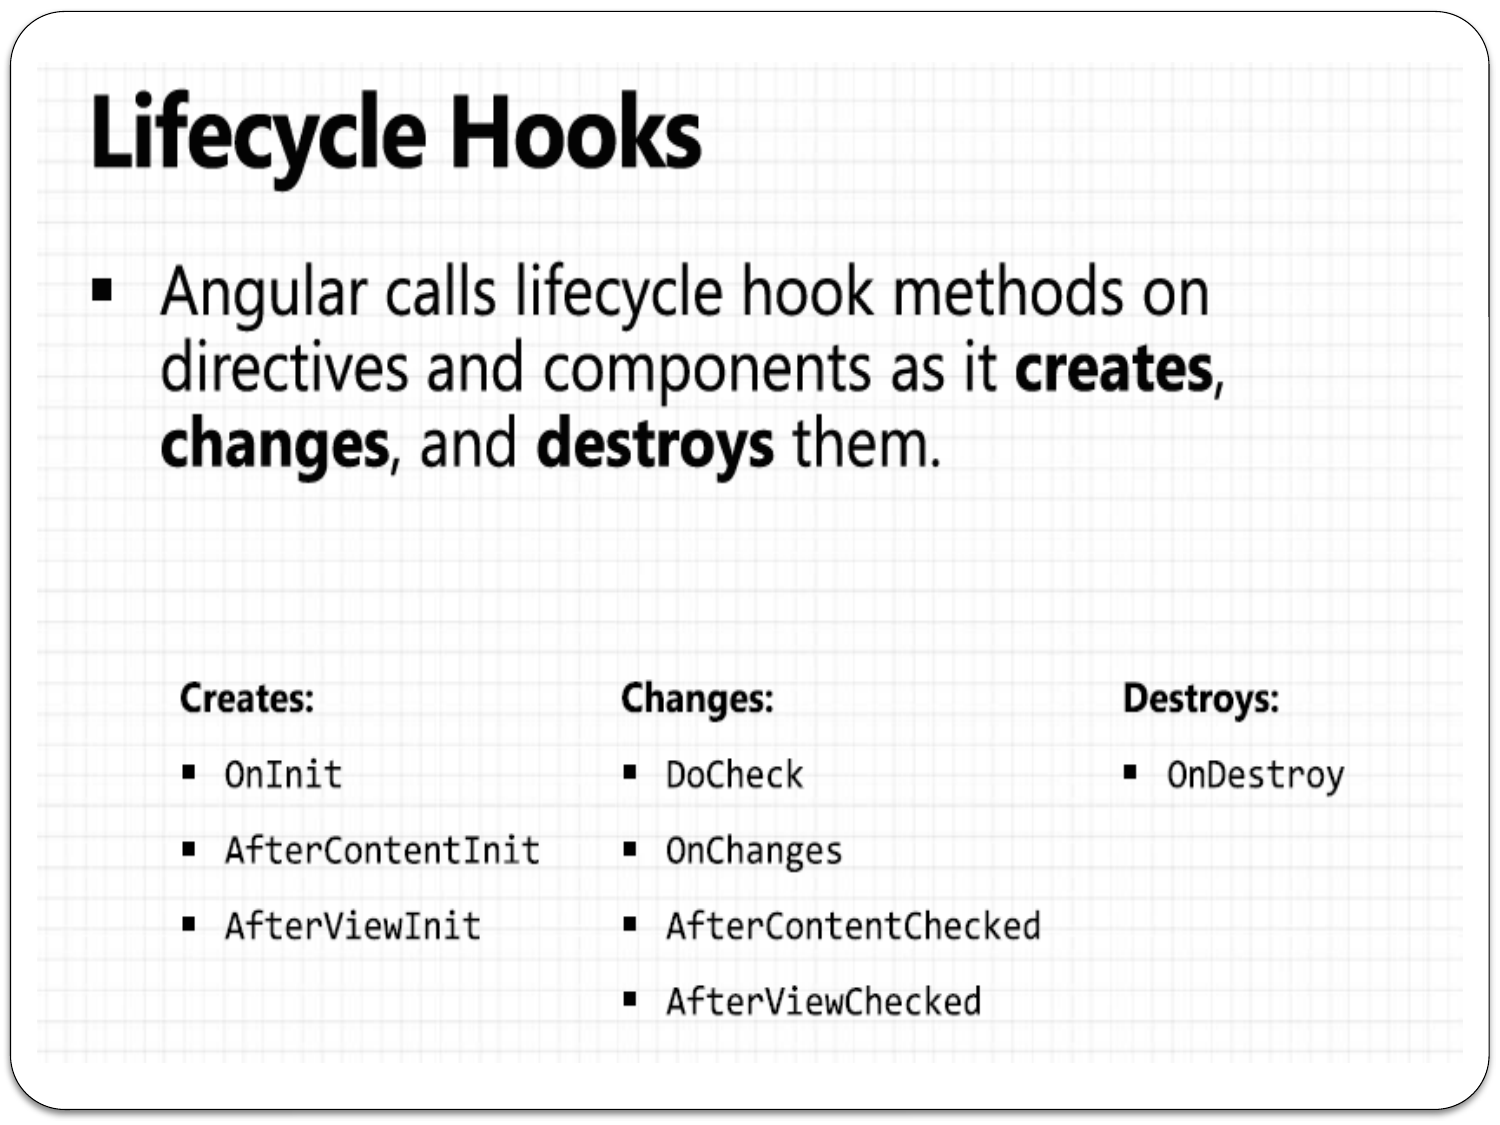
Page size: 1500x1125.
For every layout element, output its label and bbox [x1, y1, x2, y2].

picture [37, 62, 1463, 1063]
